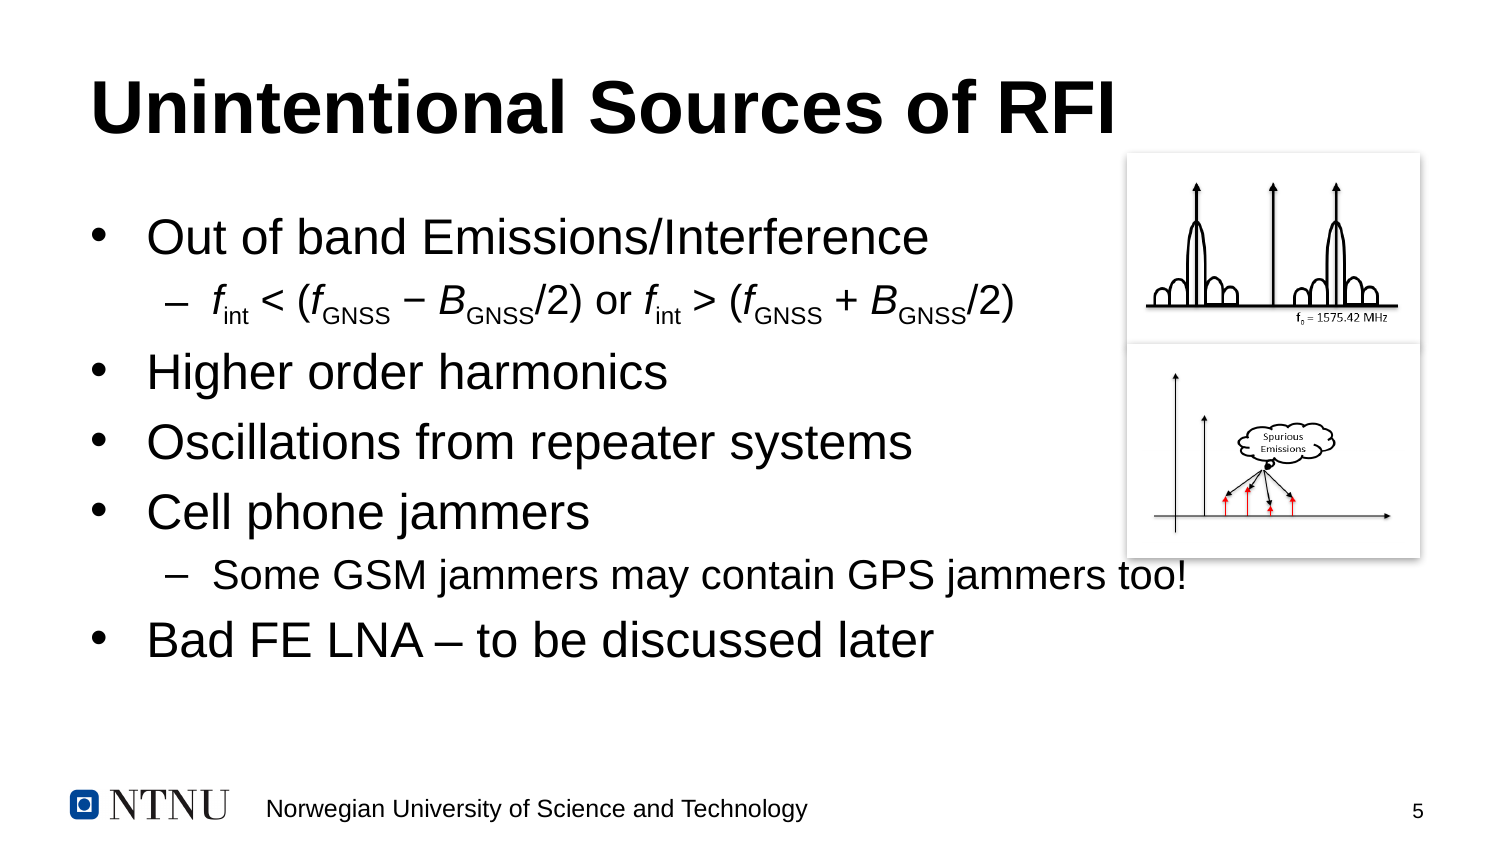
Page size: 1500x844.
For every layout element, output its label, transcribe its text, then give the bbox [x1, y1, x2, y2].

picture [1141, 358, 1406, 544]
picture [69, 789, 230, 820]
picture [1141, 167, 1406, 335]
list Out of band Emissions/Interference fint < (fGNSS − BGNSS/2) or fint > (fGNSS + BGNSS/2) Higher order harmonics Oscillations from repeater systems Cell phone jammers Some GSM jammers may contain GPS jammers too! Bad FE LNA – to be discussed later [75, 196, 1425, 754]
title Unintentional Sources of RFI [75, 33, 1425, 175]
